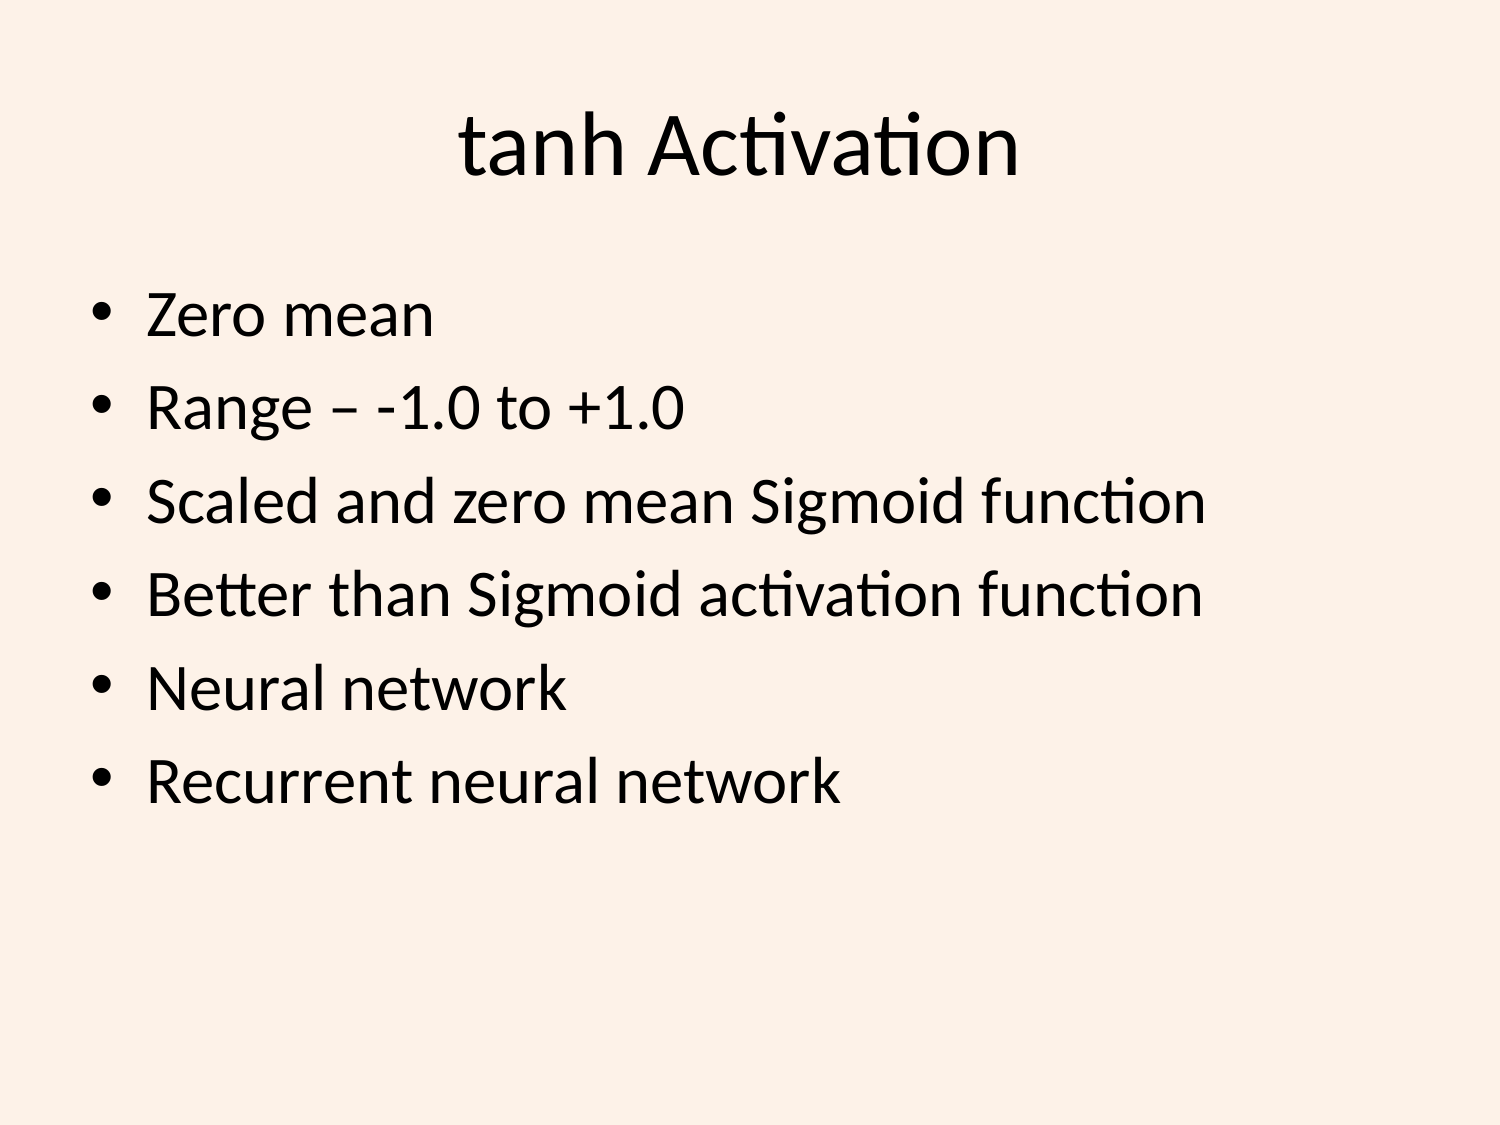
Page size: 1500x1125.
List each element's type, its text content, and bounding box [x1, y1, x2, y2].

list Zero mean Range – -1.0 to +1.0 Scaled and zero mean Sigmoid function Better than Sigmoid activation function Neural network Recurrent neural network [75, 262, 1438, 1005]
title tanh Activation [75, 45, 1425, 233]
